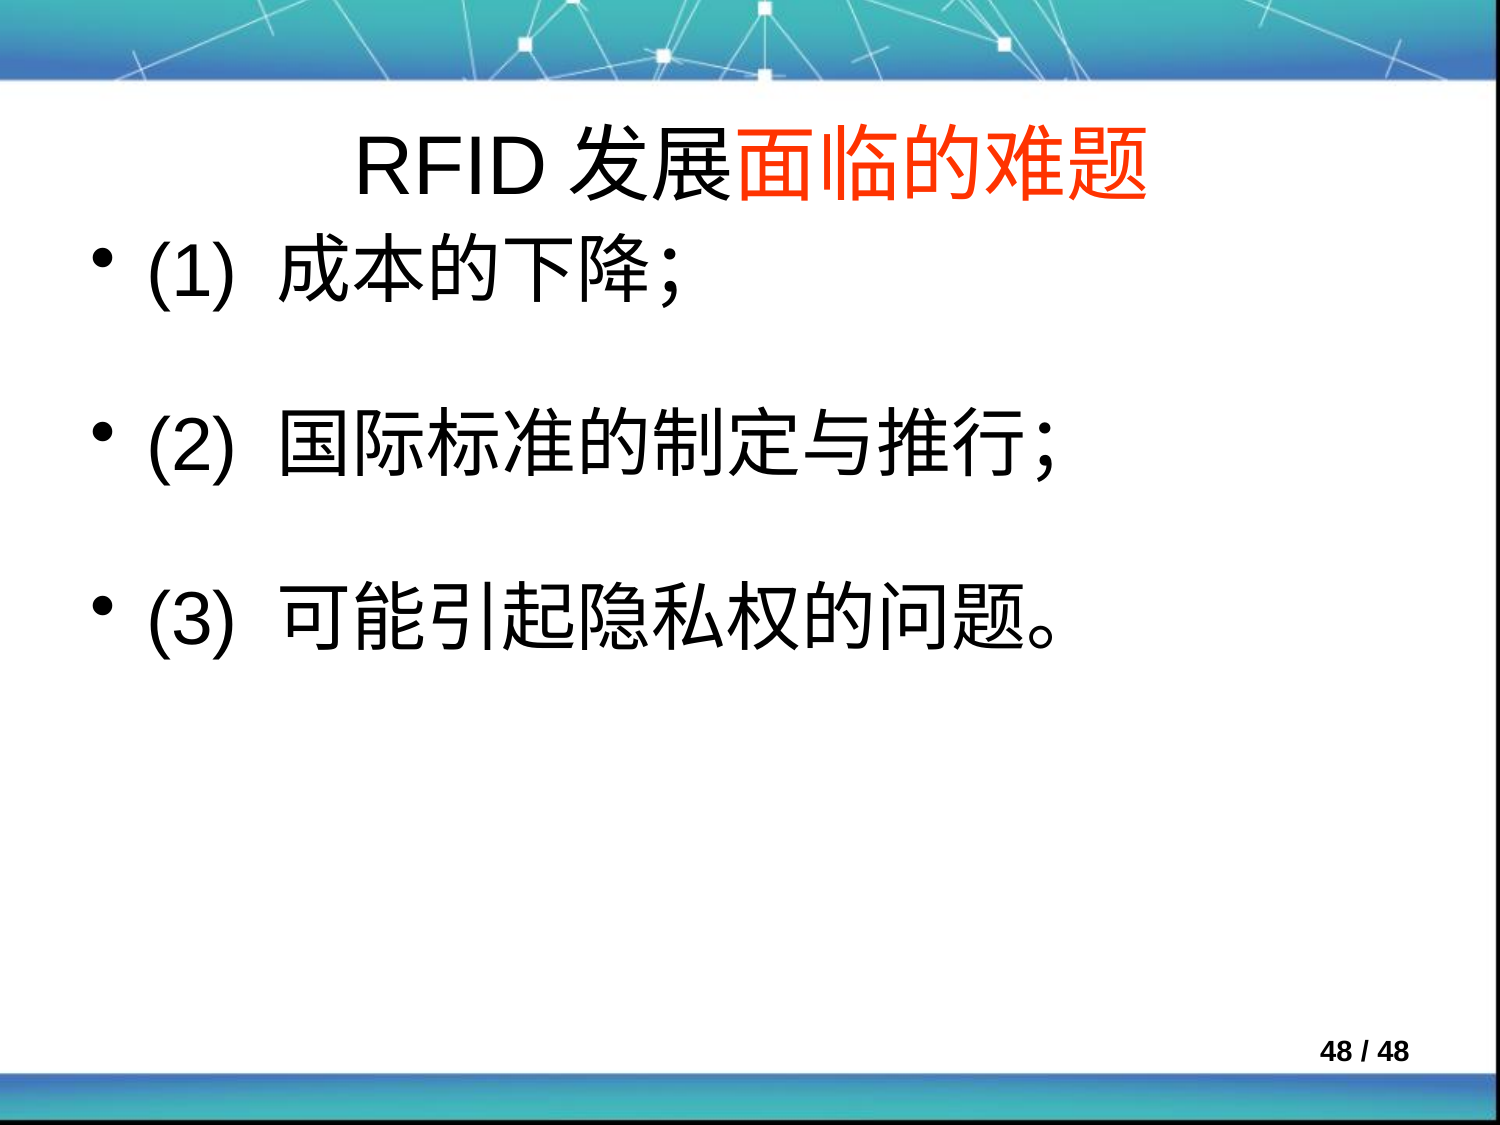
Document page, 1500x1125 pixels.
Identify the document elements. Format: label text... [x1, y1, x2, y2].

picture [0, 0, 1500, 1125]
slide_number / 48 [1074, 1024, 1425, 1103]
list (1) 成本的下降； (2) 国际标准的制定与推行； (3) 可能引起隐私权的问题。 [74, 231, 1426, 1006]
title RFID发展面临的难题 [76, 101, 1428, 221]
